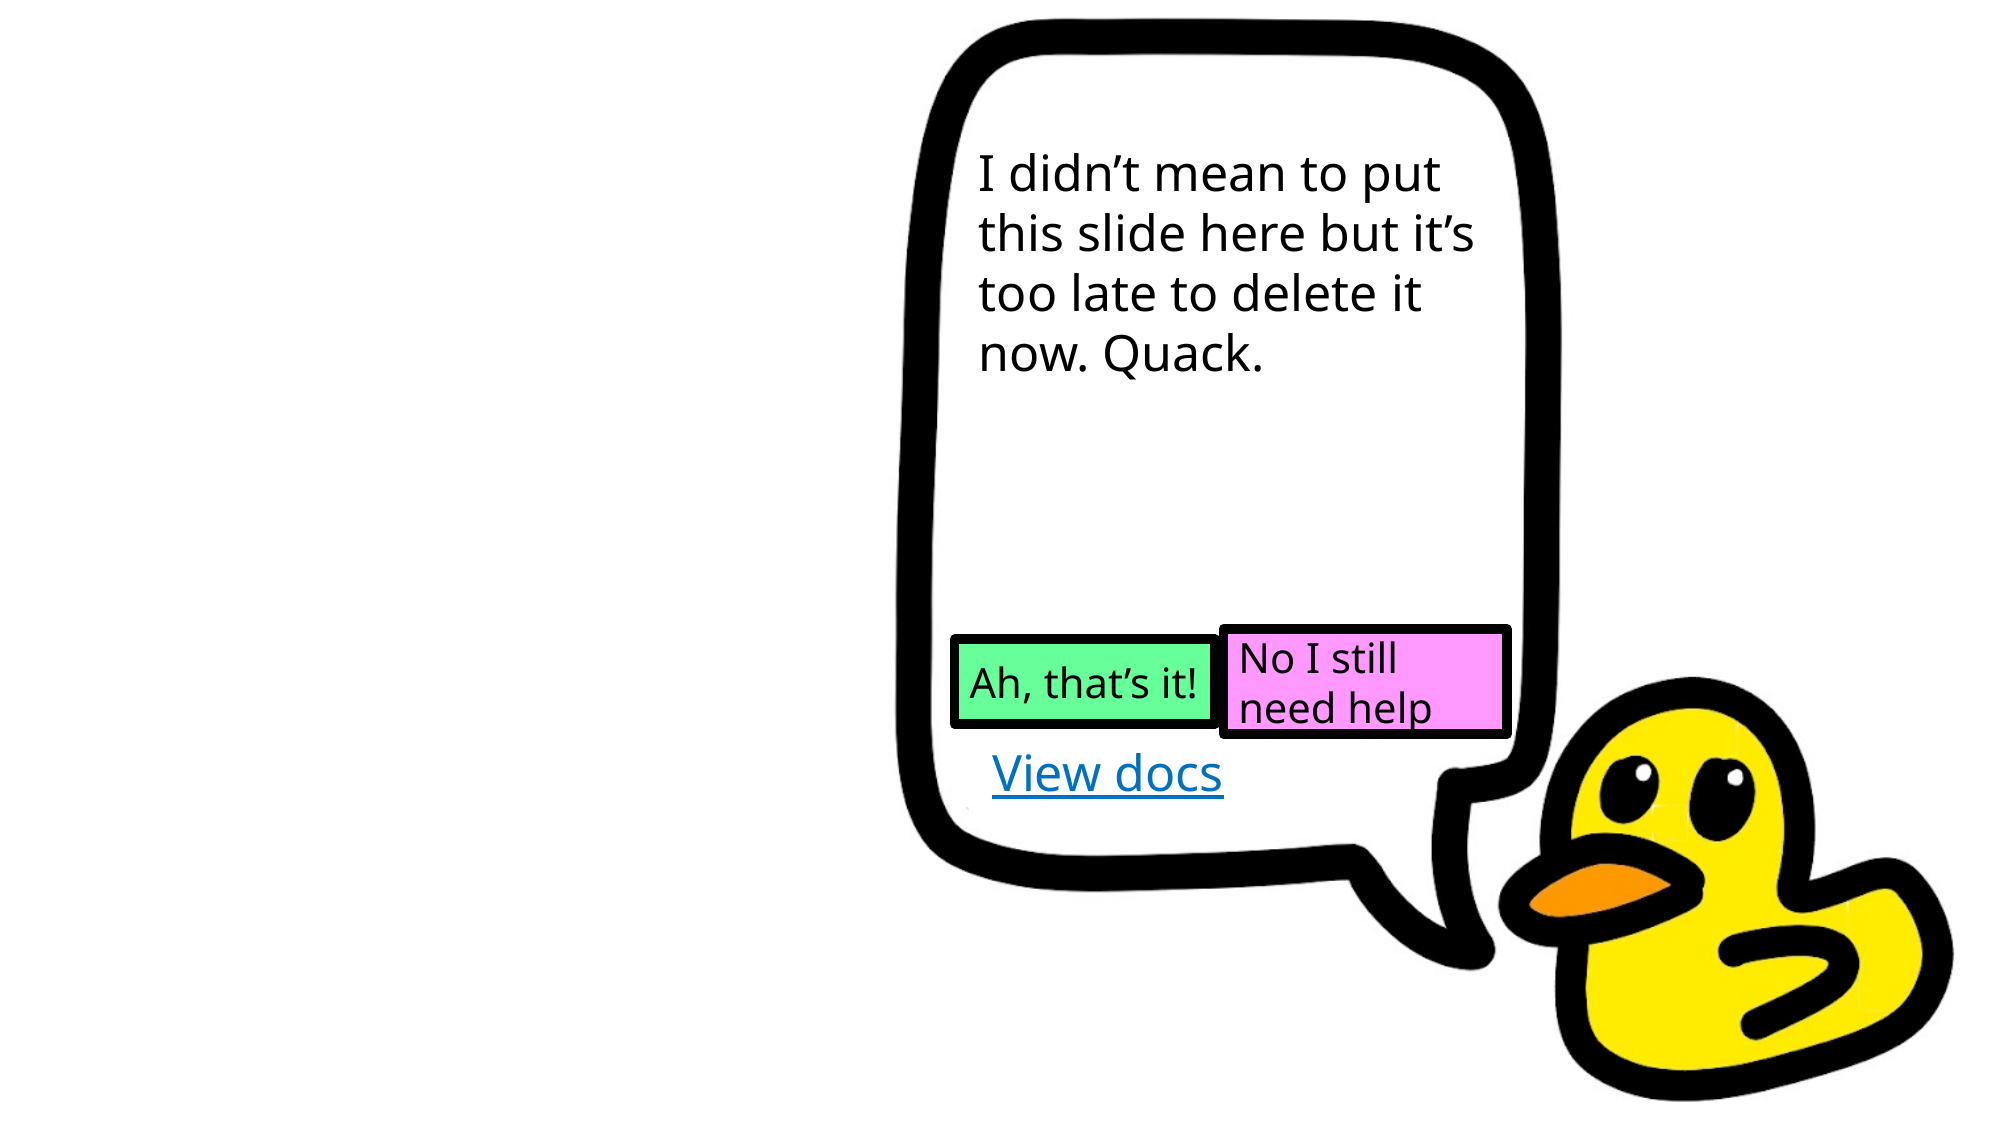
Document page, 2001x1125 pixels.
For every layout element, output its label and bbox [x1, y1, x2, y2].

picture [836, 0, 1962, 1123]
